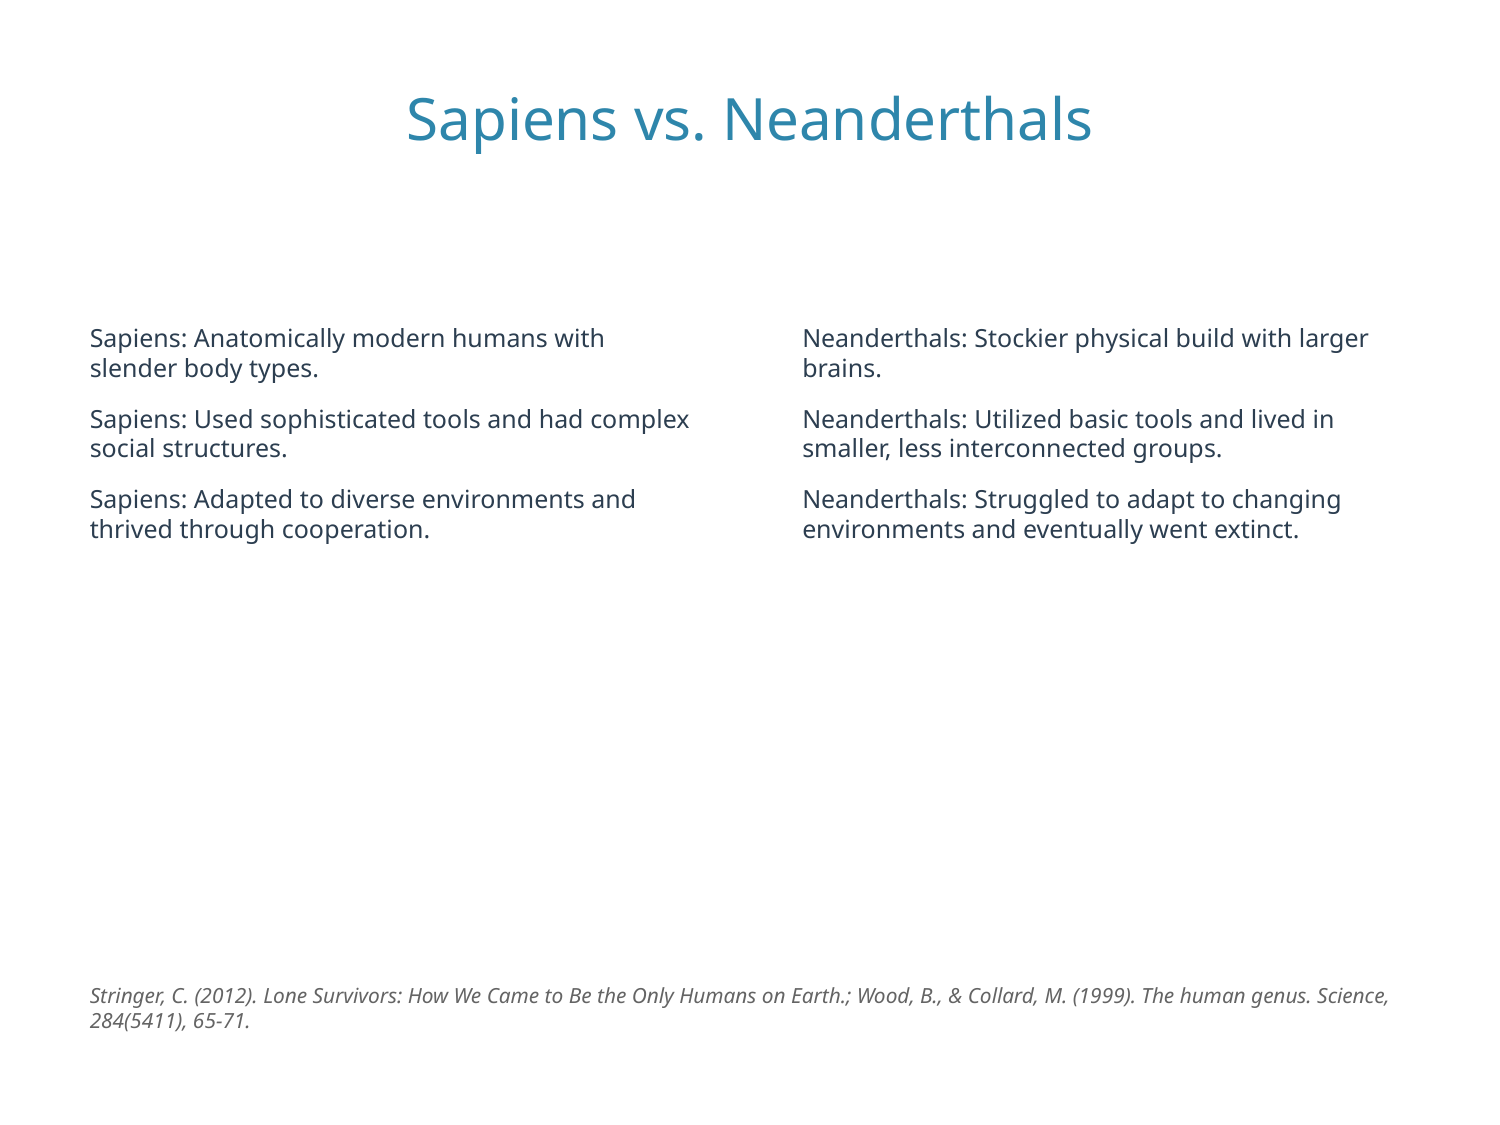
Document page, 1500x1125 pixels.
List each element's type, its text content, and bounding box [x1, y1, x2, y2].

text_box Sapiens: Anatomically modern humans with slender body types. Sapiens: Used sophisticated tools and had complex social structures. Sapiens: Adapted to diverse environments and thrived through cooperation. [75, 314, 713, 551]
text_box Stringer, C. (2012). Lone Survivors: How We Came to Be the Only Humans on Earth.; Wood, B., & Collard, M. (1999). The human genus. Science, 284(5411), 65-71. [74, 974, 1425, 1095]
text_box Neanderthals: Stockier physical build with larger brains. Neanderthals: Utilized basic tools and lived in smaller, less interconnected groups. Neanderthals: Struggled to adapt to changing environments and eventually went extinct. [787, 314, 1425, 551]
text_box Sapiens vs. Neanderthals [74, 75, 1425, 160]
